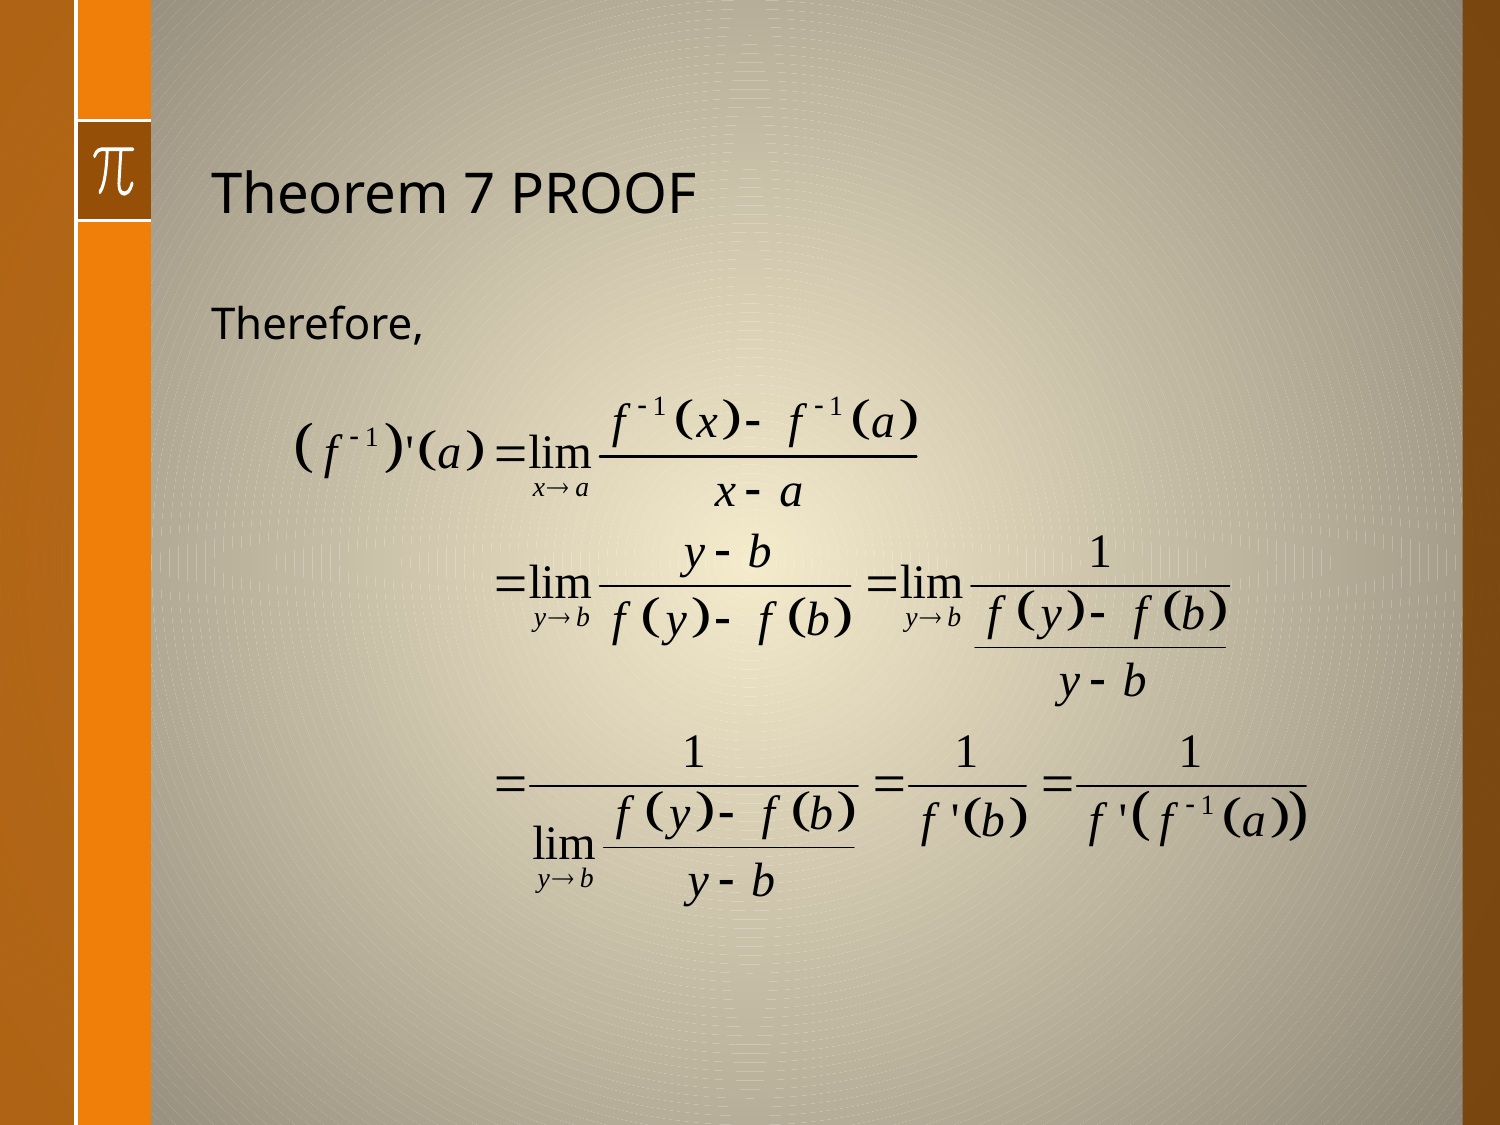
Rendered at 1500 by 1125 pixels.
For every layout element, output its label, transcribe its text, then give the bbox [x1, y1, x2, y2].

picture [289, 385, 1314, 912]
list Therefore, [196, 262, 1400, 1013]
title Theorem 7 PROOF [196, 29, 1400, 233]
